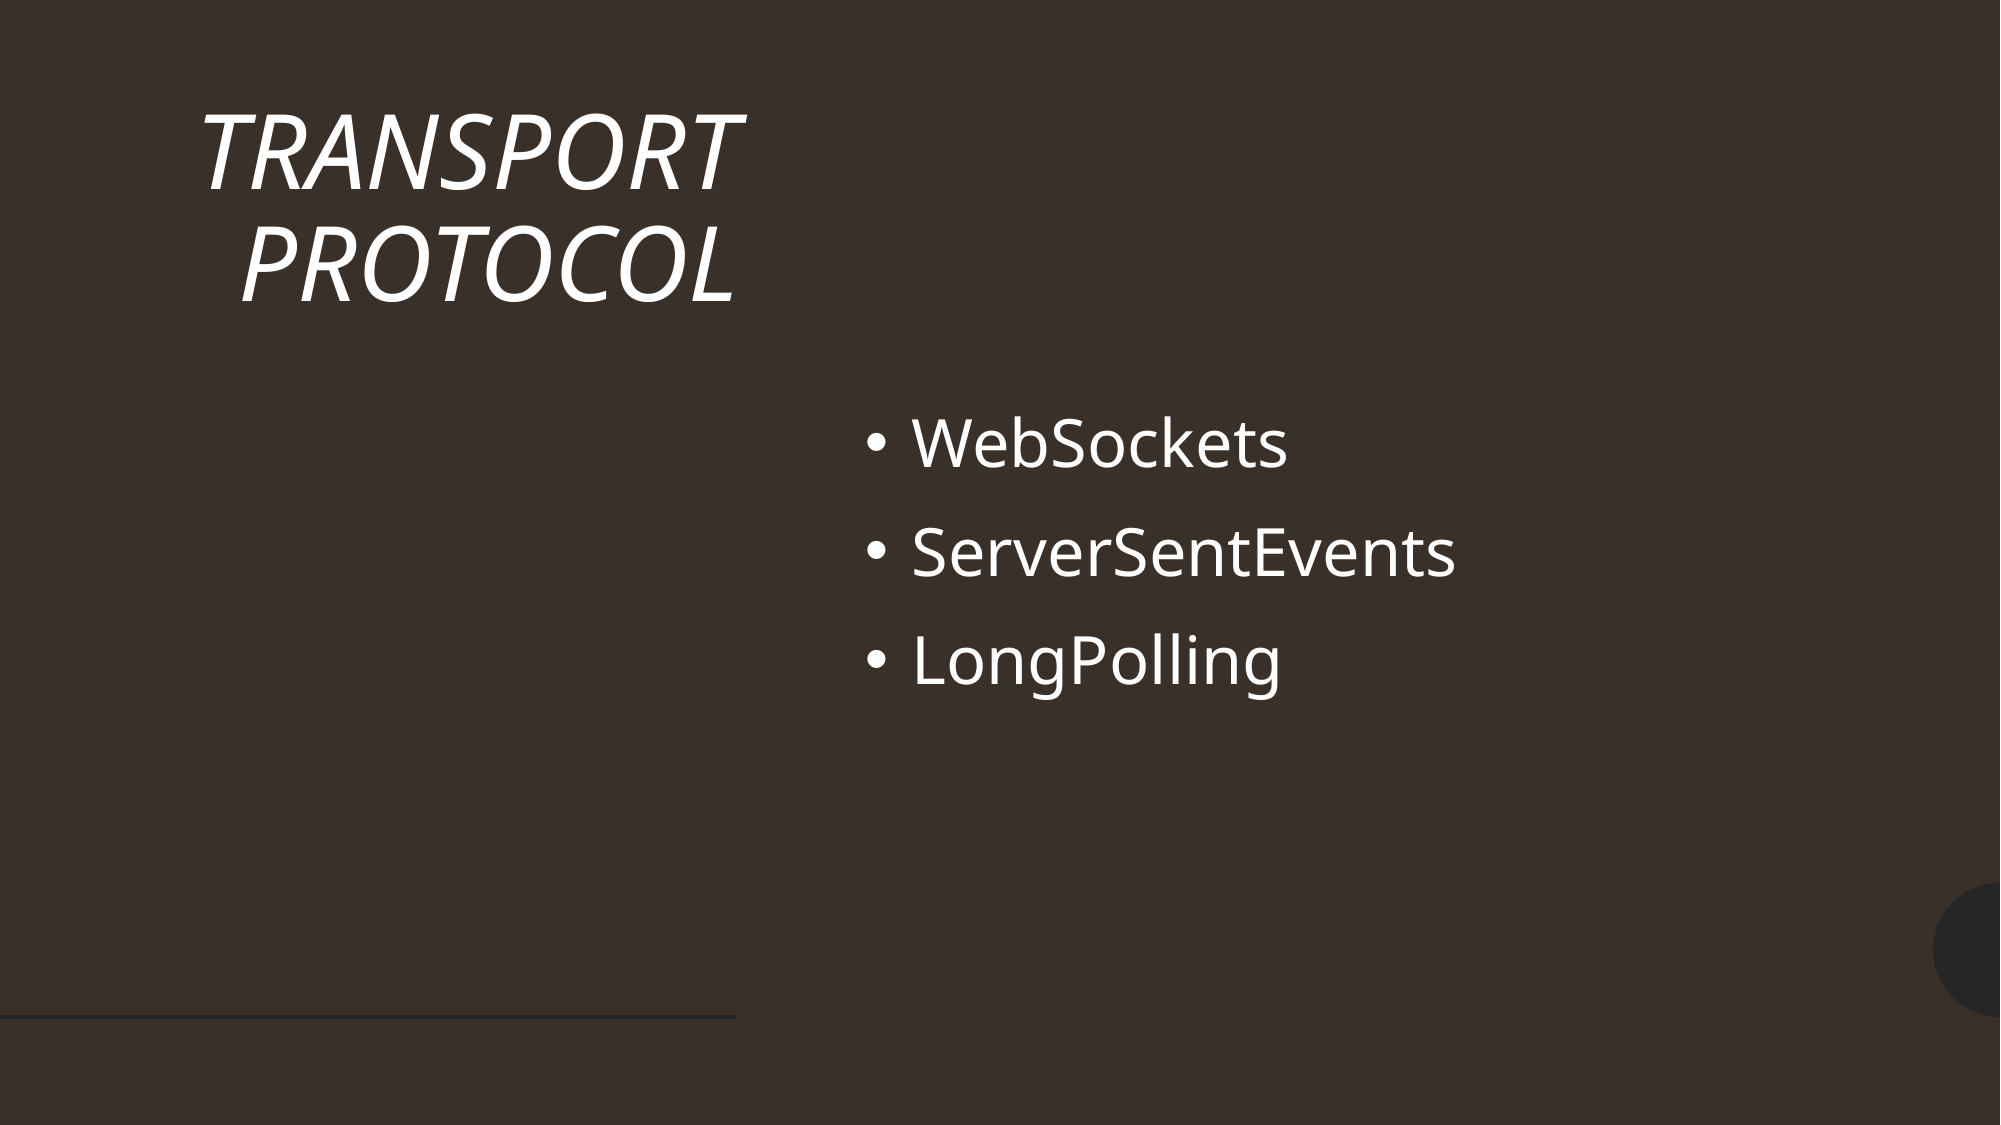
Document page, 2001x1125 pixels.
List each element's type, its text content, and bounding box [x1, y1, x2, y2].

list WebSockets ServerSentEvents LongPolling [849, 383, 1875, 742]
title TRANSPORT PROTOCOL [125, 91, 754, 905]
